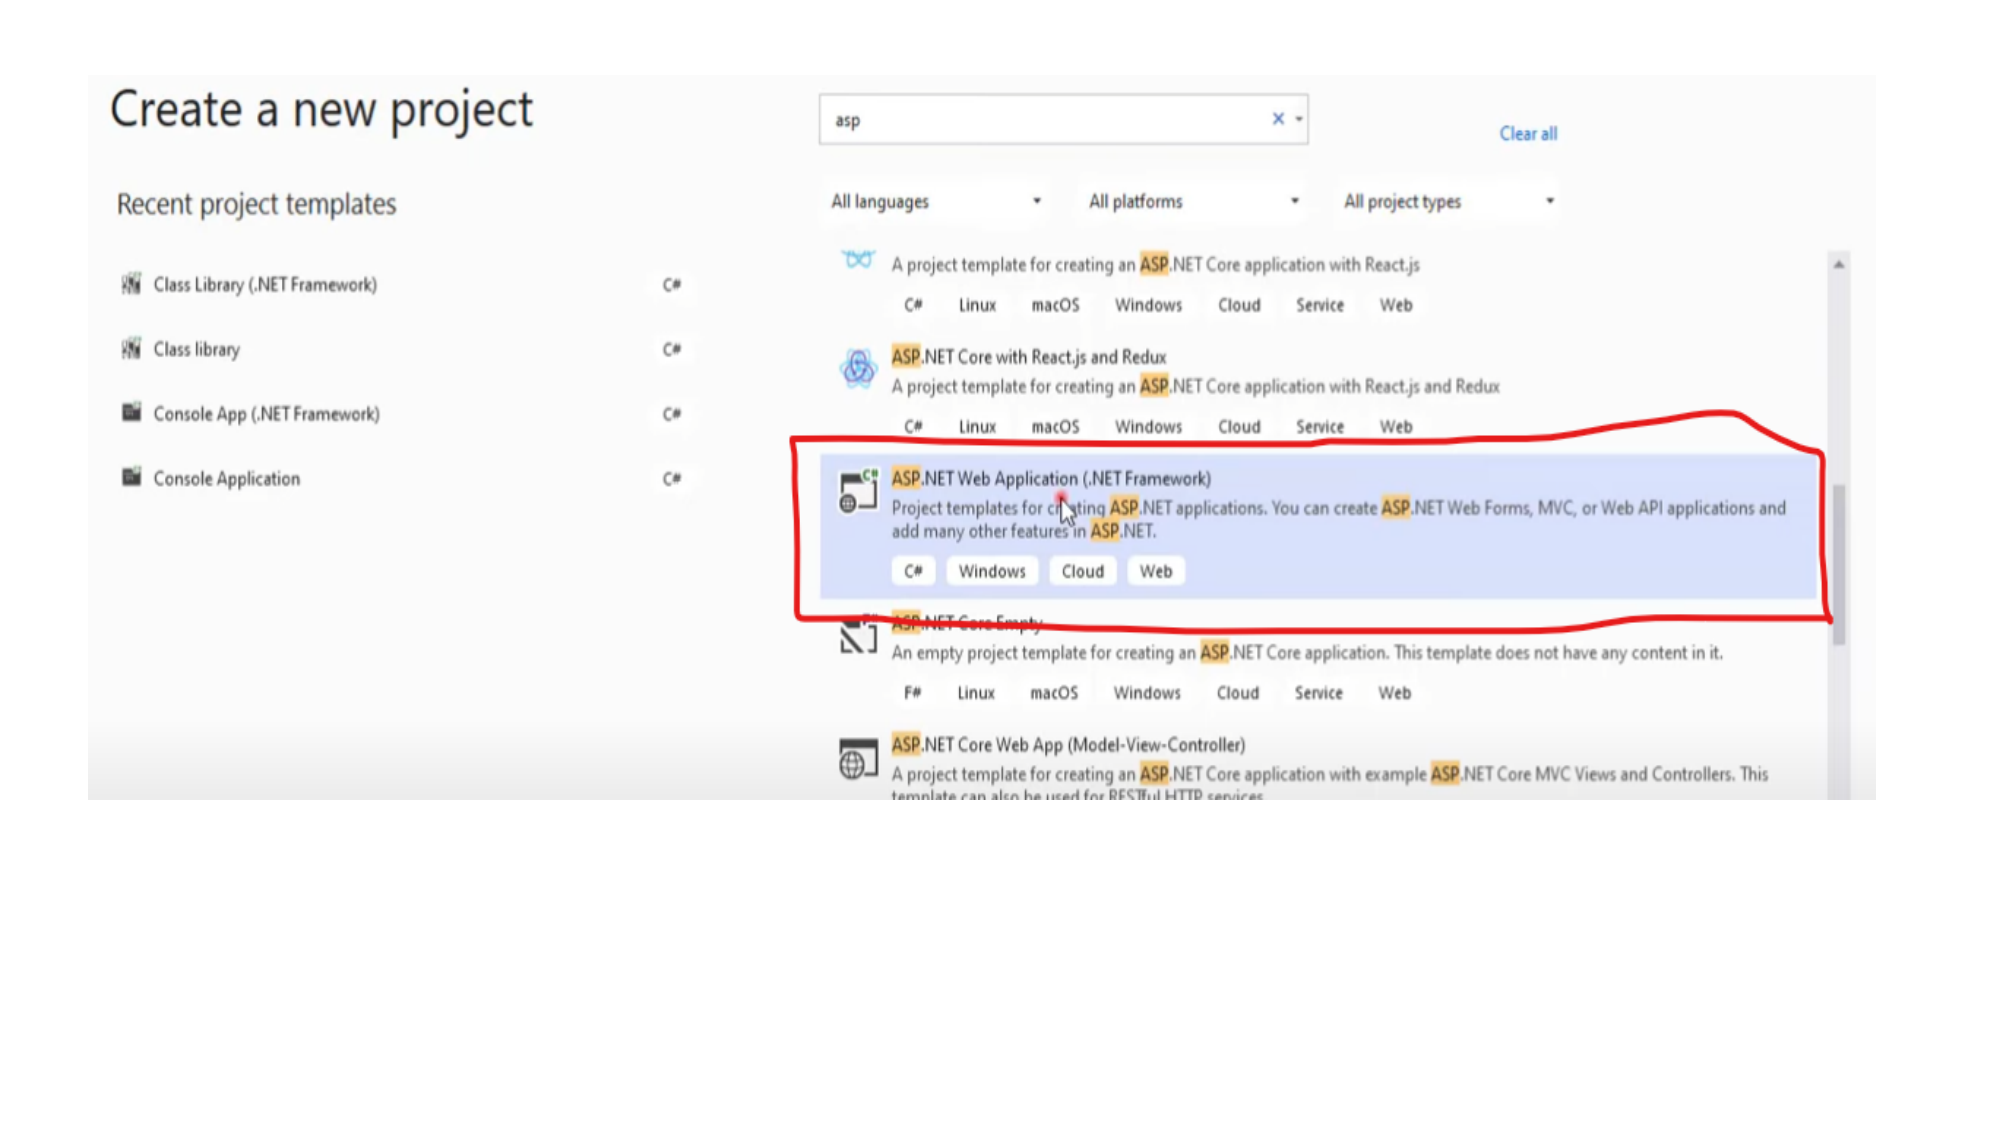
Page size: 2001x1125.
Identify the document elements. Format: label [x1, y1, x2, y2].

picture [88, 75, 1876, 800]
